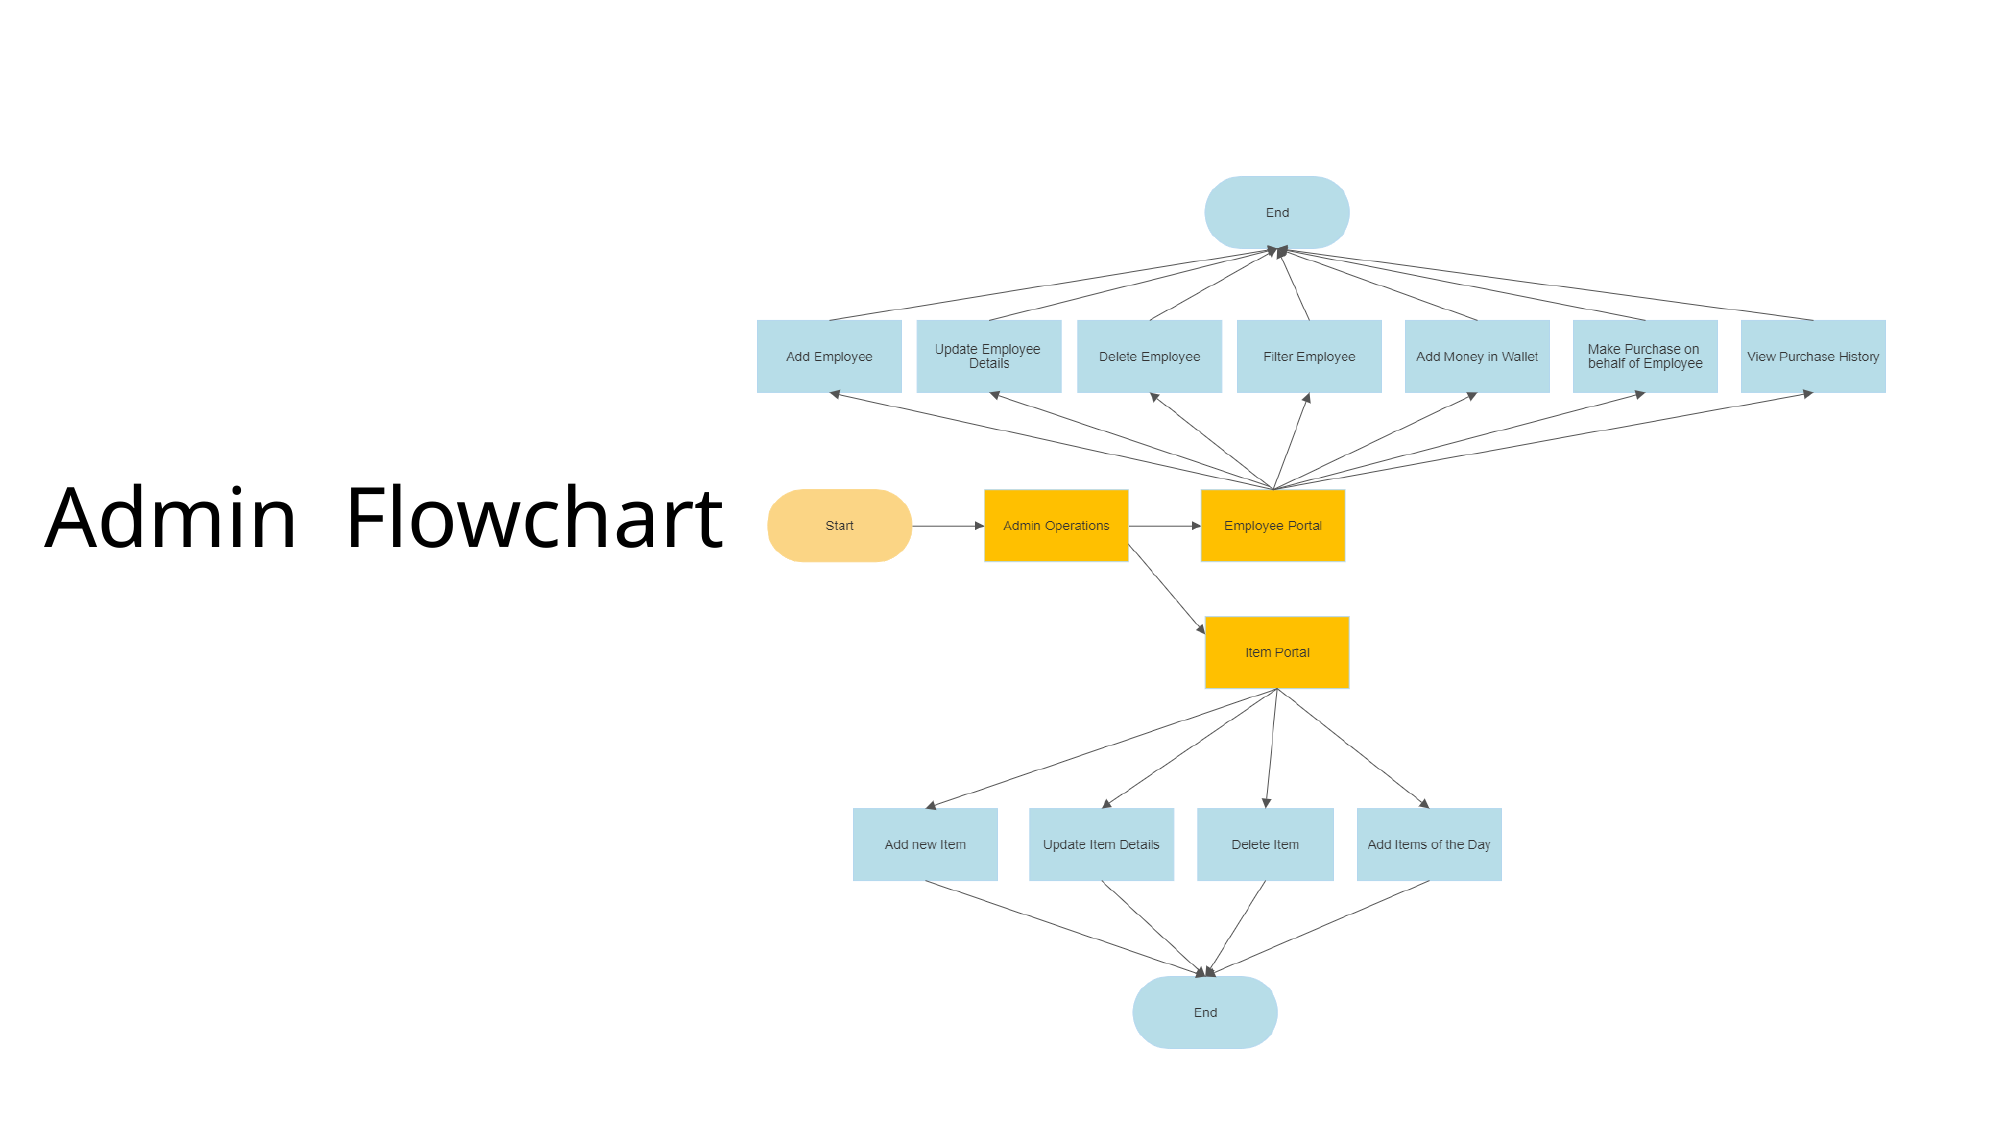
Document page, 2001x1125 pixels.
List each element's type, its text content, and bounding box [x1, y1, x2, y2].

title Admin Flowchart [29, 412, 745, 630]
picture [745, 164, 1897, 1060]
